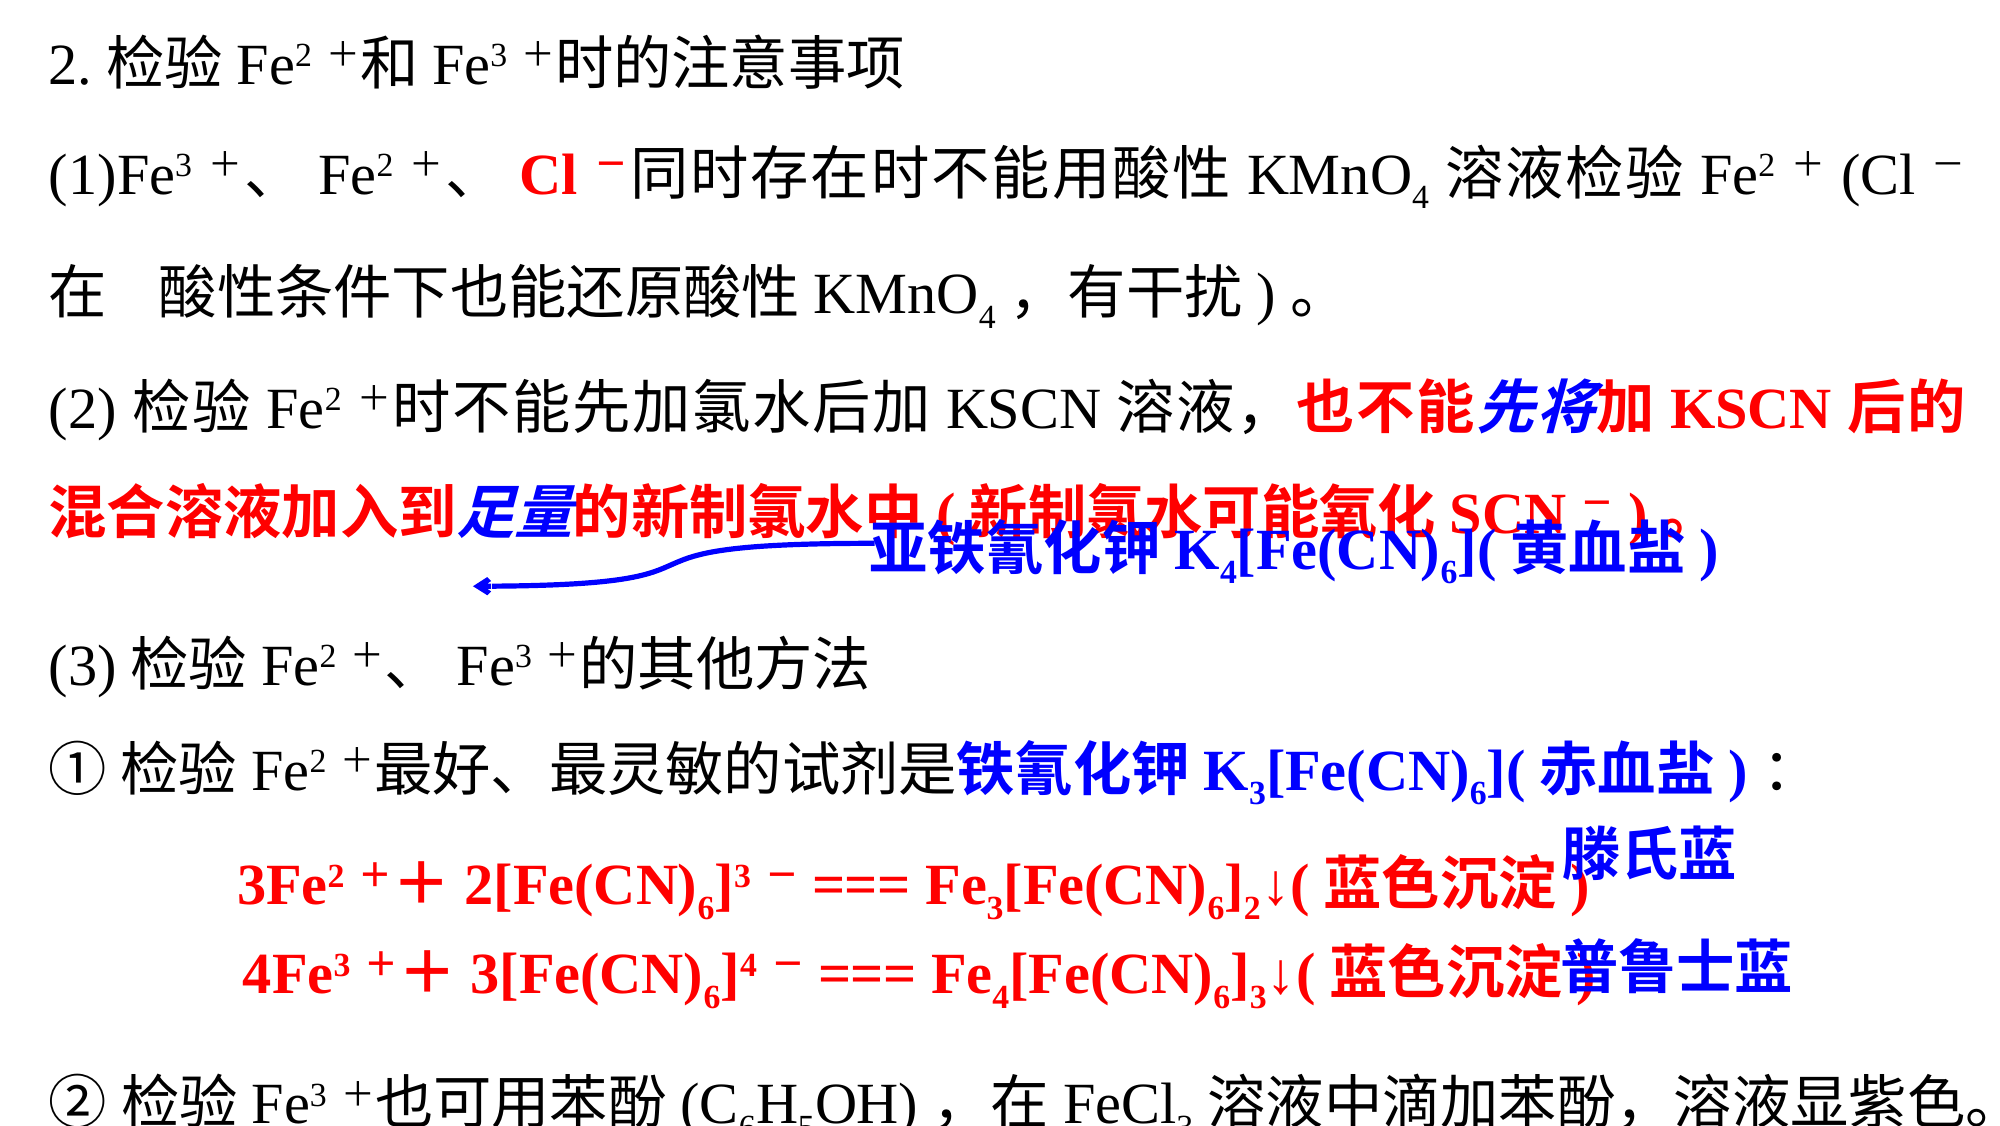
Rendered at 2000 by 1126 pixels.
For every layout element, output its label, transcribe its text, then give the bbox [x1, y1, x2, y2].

text_box 2.检验Fe2＋和Fe3＋时的注意事项 (1)Fe3＋、Fe2＋、Cl－同时存在时不能用酸性KMnO4溶液检验Fe2＋(Cl－在 酸性条件下也能还原酸性KMnO4，有干扰)。 (2)检验Fe2＋时不能先加氯水后加KSCN溶液，也不能先将加KSCN后的混合溶液加入到足量的新制氯水中(新制氯水可能氧化SCN－)。 (3)检验Fe2＋、Fe3＋的其他方法 ①检验Fe2＋最好、最灵敏的试剂是铁氰化钾K3[Fe(CN)6](赤血盐)： 3Fe2＋＋2[Fe(CN)6]3－=== Fe3[Fe(CN)6]2↓(蓝色沉淀) ②检验Fe3＋也可用苯酚(C6H5OH)，在FeCl3溶液中滴加苯酚，溶液显紫色。 [33, 0, 1981, 1126]
text_box 4Fe3＋＋3[Fe(CN)6]4－=== Fe4[Fe(CN)6]3↓(蓝色沉淀) [228, 893, 1626, 1023]
text_box 滕氏蓝 [1547, 809, 1752, 895]
text_box 普鲁士蓝 [1545, 923, 1808, 1008]
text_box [472, 543, 875, 587]
text_box 亚铁氰化钾K4[Fe(CN)6](黄血盐) [854, 503, 1734, 598]
